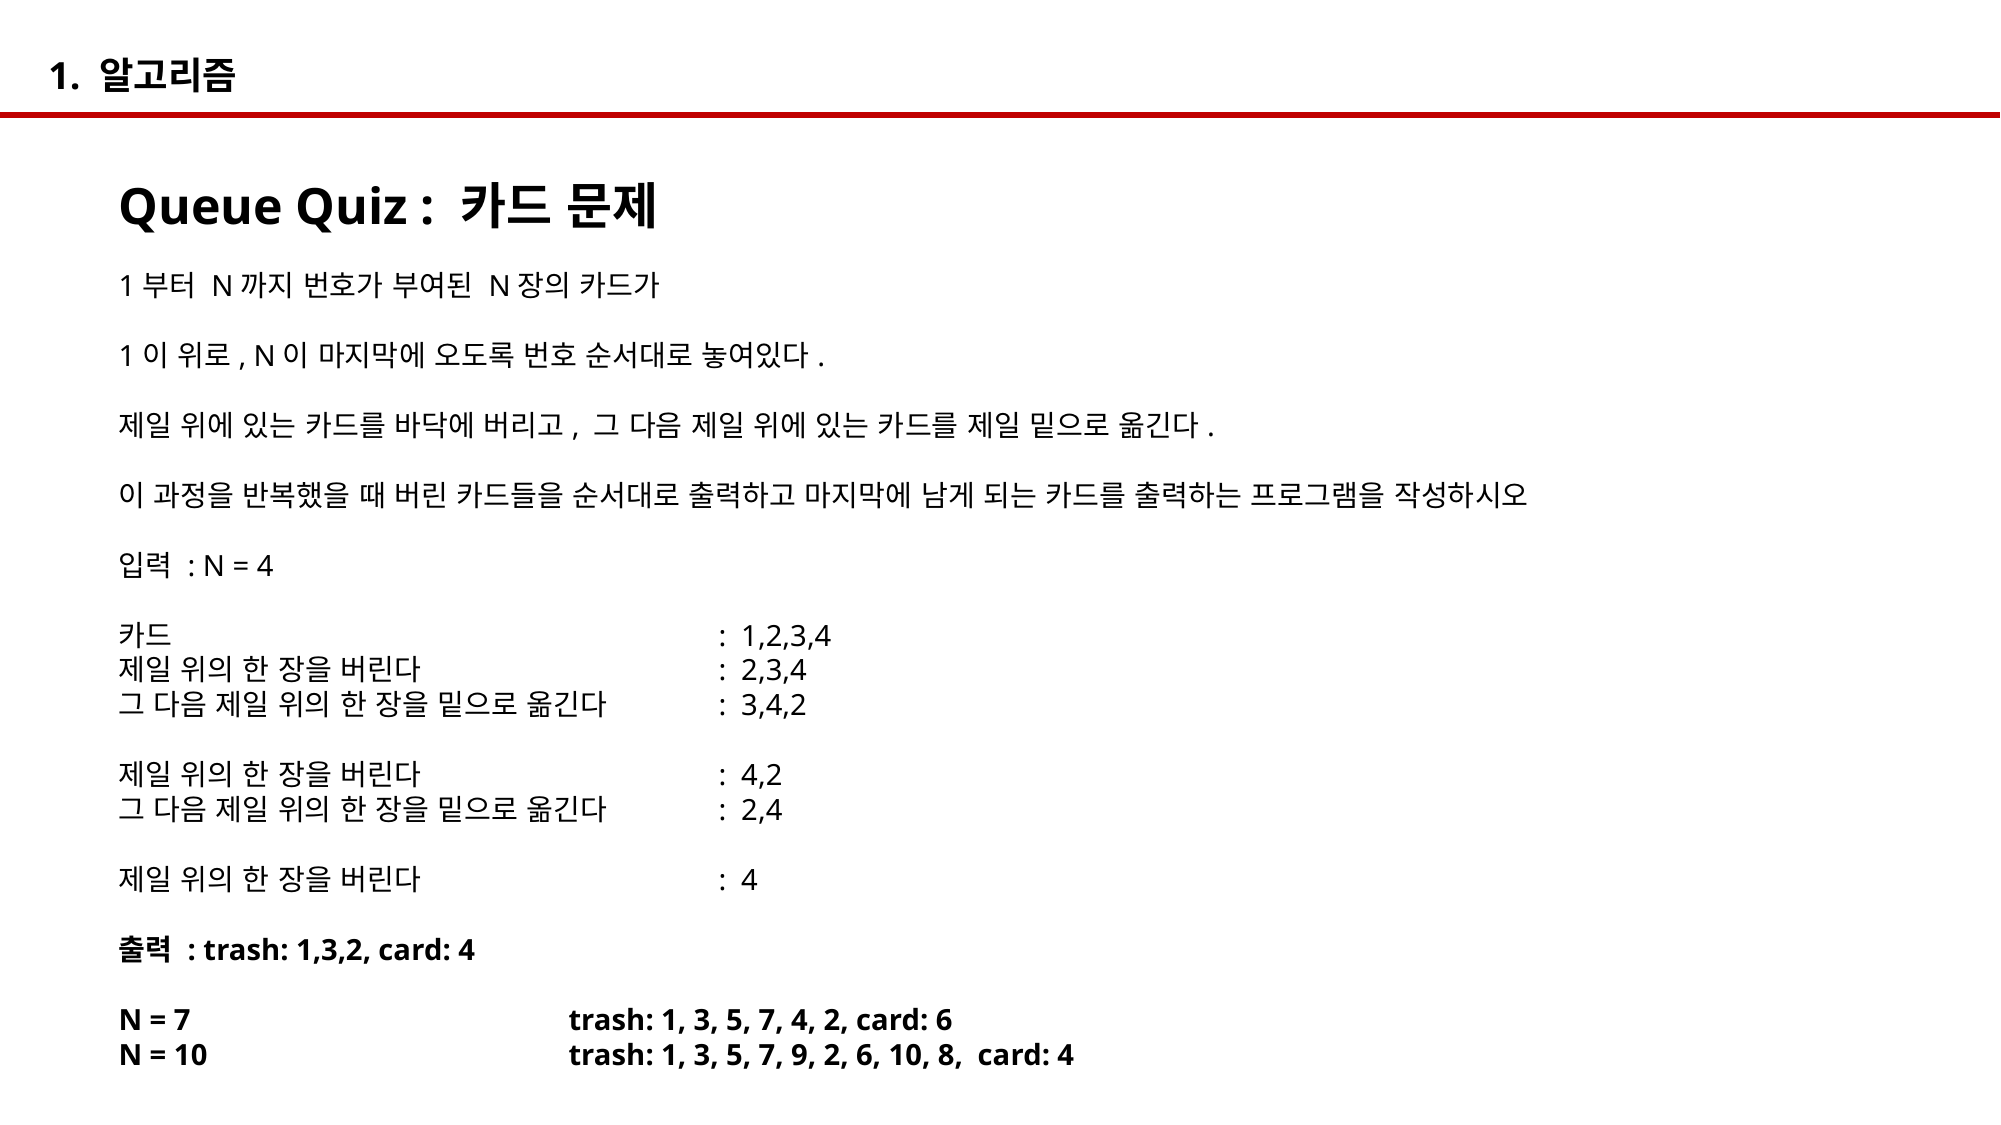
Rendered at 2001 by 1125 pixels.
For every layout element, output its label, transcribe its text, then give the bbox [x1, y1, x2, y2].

text_box 1부터 N까지 번호가 부여된 N장의 카드가 1이 위로, N이 마지막에 오도록 번호 순서대로 놓여있다. 제일 위에 있는 카드를 바닥에 버리고, 그 다음 제일 위에 있는 카드를 제일 밑으로 옮긴다. 이 과정을 반복했을 때 버린 카드들을 순서대로 출력하고 마지막에 남게 되는 카드를 출력하는 프로그램을 작성하시오 입력 : N = 4 카드 : 1,2,3,4 제일 위의 한 장을 버린다 : 2,3,4 그 다음 제일 위의 한 장을 밑으로 옮긴다 : 3,4,2 제일 위의 한 장을 버린다 : 4,2 그 다음 제일 위의 한 장을 밑으로 옮긴다 : 2,4 제일 위의 한 장을 버린다 : 4 출력 : trash: 1,3,2, card: 4 N = 7 trash: 1, 3, 5, 7, 4, 2, card: 6 N = 10 trash: 1, 3, 5, 7, 9, 2, 6, 10, 8, card: 4 [103, 259, 1912, 1079]
text_box 1. 알고리즘 [33, 44, 446, 105]
text_box Queue Quiz : 카드 문제 [103, 167, 1939, 242]
